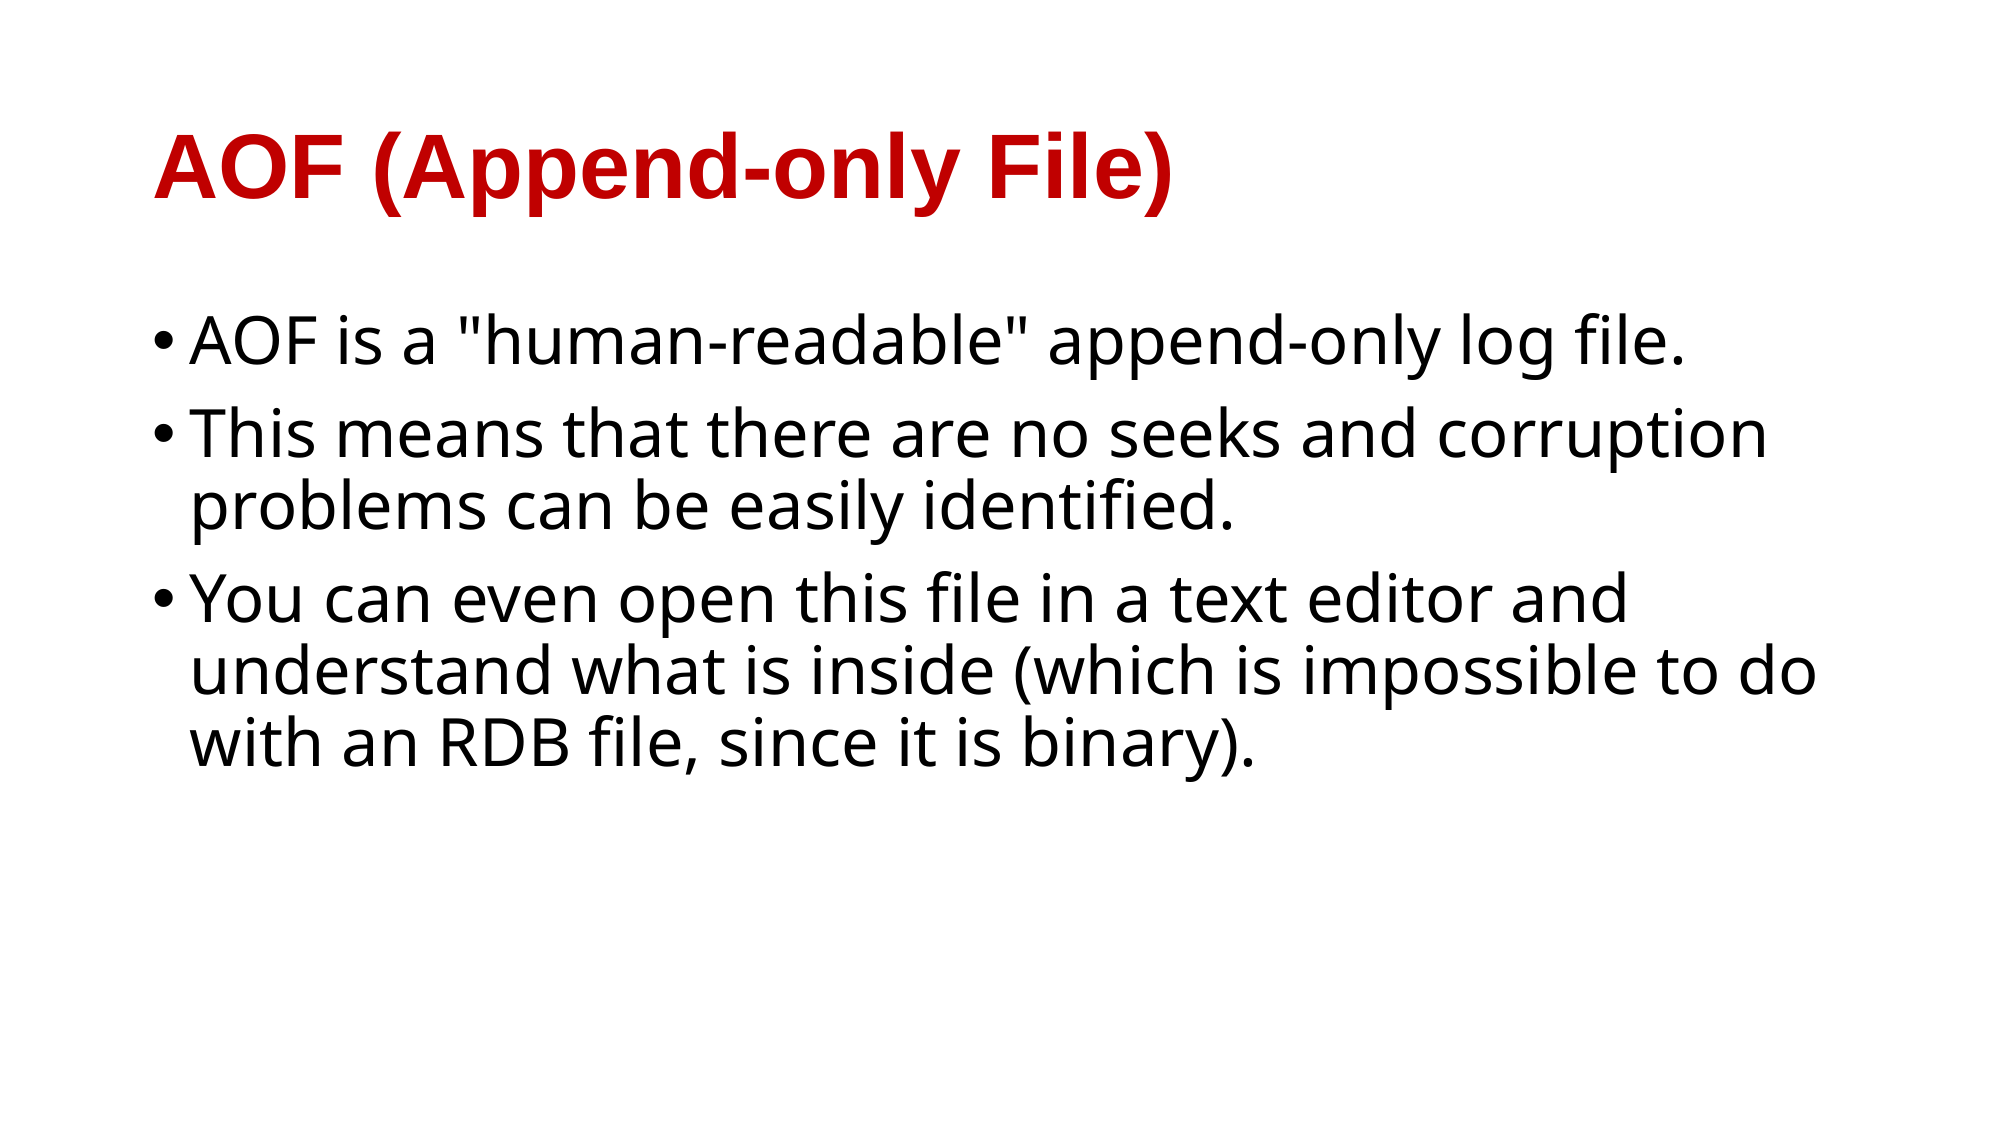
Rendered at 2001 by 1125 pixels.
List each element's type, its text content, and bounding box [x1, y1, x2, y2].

list AOF is a "human-readable" append-only log file. This means that there are no seeks and corruption problems can be easily identified. You can even open this file in a text editor and understand what is inside (which is impossible to do with an RDB file, since it is binary). [137, 299, 1863, 1014]
title AOF (Append-only File) [137, 59, 1863, 278]
